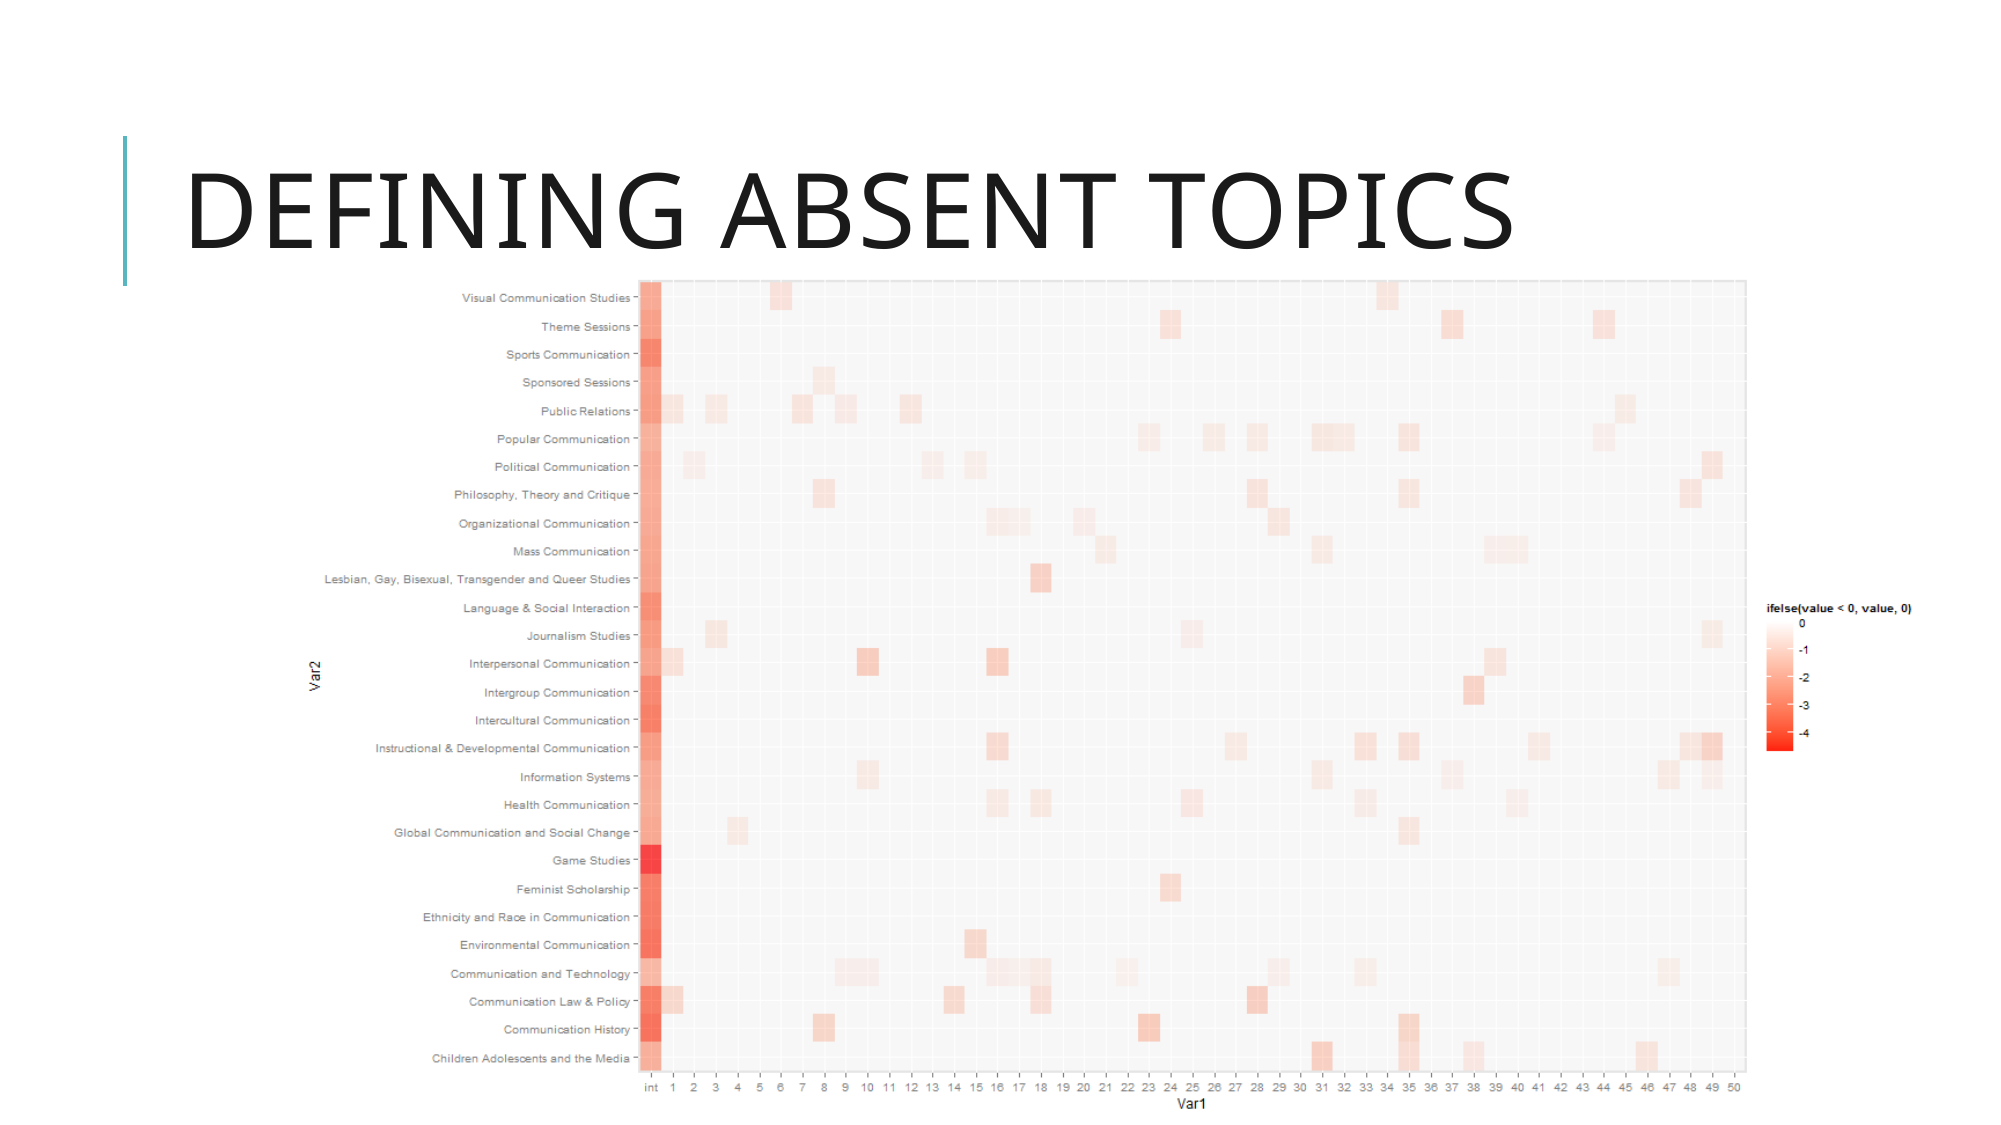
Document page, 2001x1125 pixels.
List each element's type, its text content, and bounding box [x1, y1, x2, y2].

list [291, 258, 1953, 1125]
title Defining absent topics [168, 96, 1763, 342]
